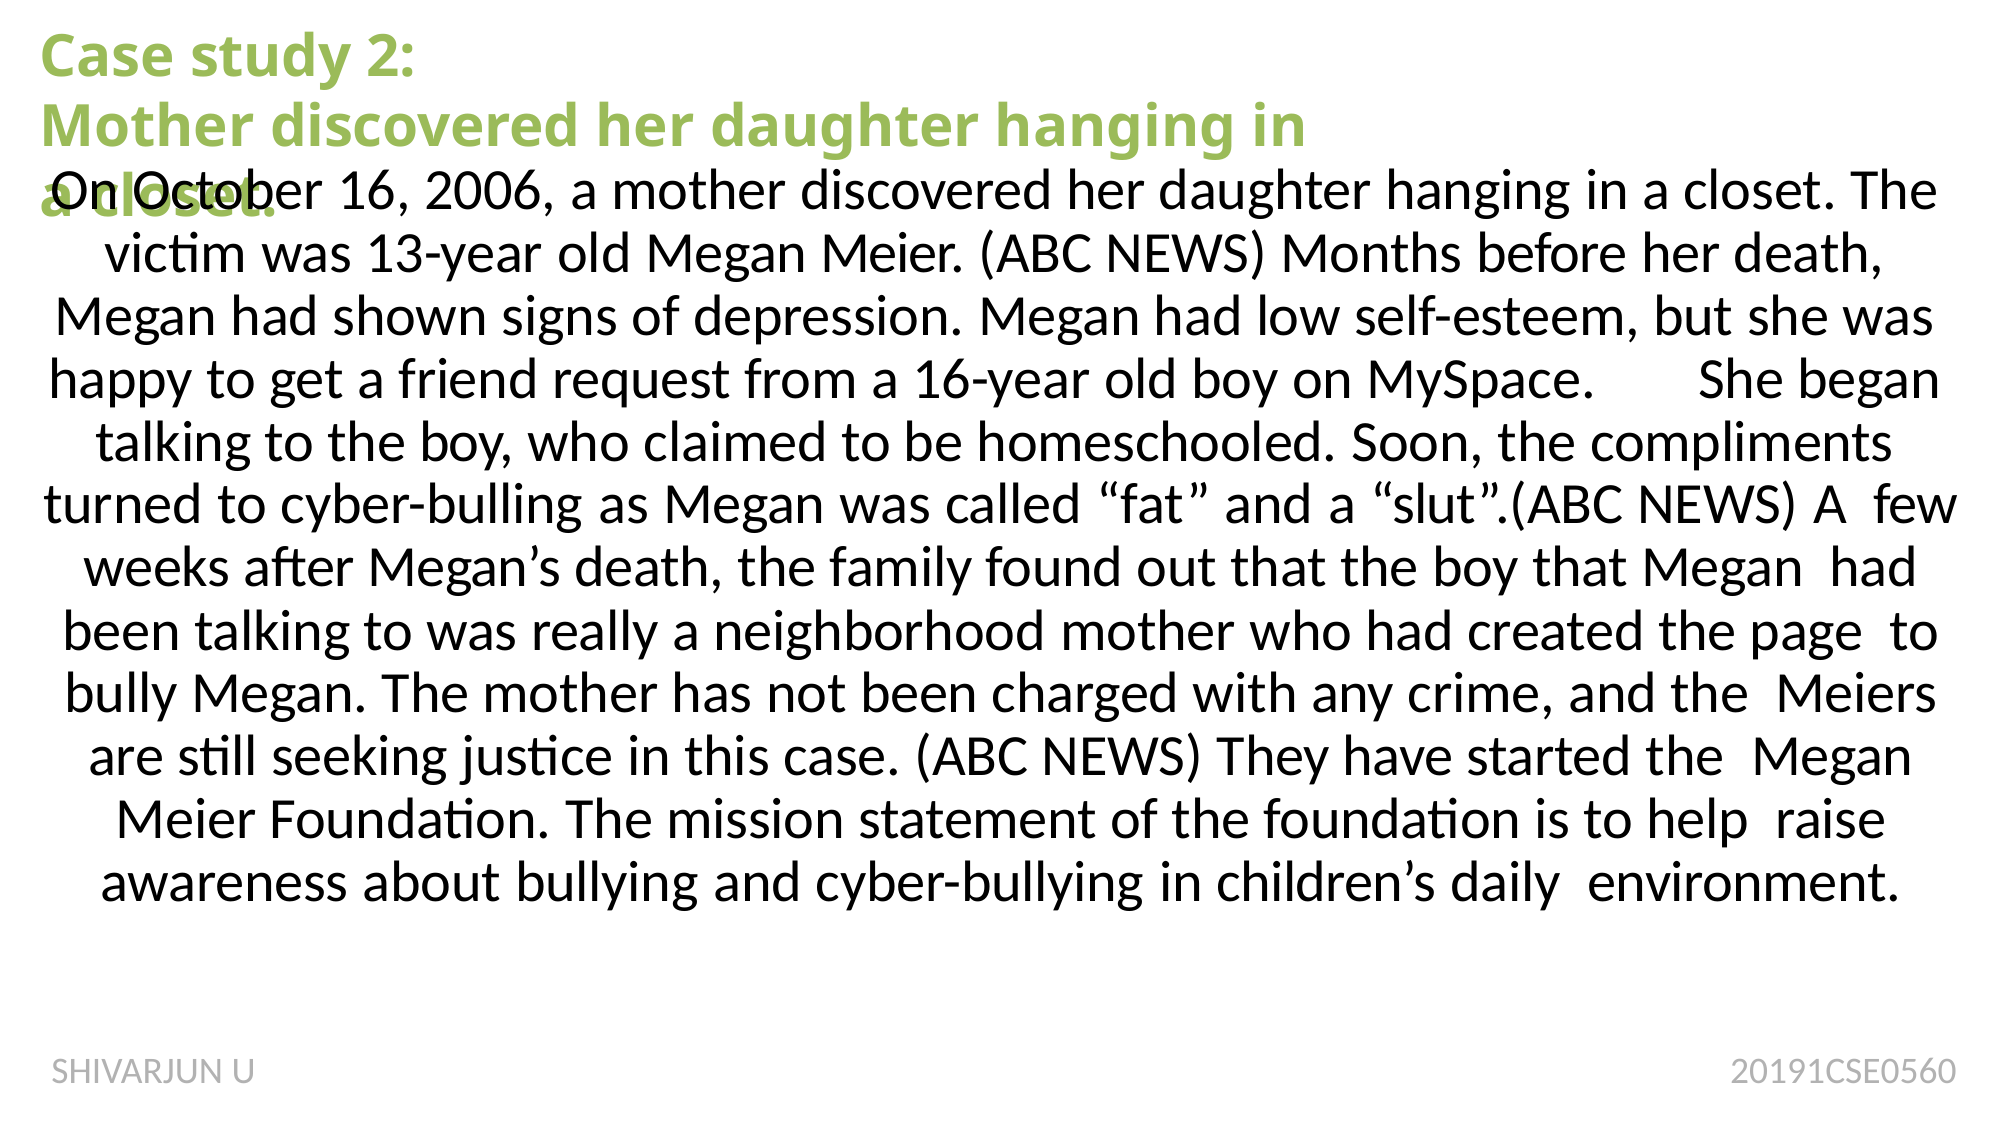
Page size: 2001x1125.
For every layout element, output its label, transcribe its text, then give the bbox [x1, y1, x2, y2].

text_box On October 16, 2006, a mother discovered her daughter hanging in a closet. The victim was 13-year old Megan Meier. (ABC NEWS) Months before her death, Megan had shown signs of depression. Megan had low self-esteem, but she was happy to get a friend request from a 16-year old boy on MySpace. She began talking to the boy, who claimed to be homeschooled. Soon, the compliments turned to cyber-bulling as Megan was called “fat” and a “slut”.(ABC NEWS) A few weeks after Megan’s death, the family found out that the boy that Megan had been talking to was really a neighborhood mother who had created the page to bully Megan. The mother has not been charged with any crime, and the Meiers are still seeking justice in this case. (ABC NEWS) They have started the Megan Meier Foundation. The mission statement of the foundation is to help raise awareness about bullying and cyber-bullying in children’s daily environment. [41, 149, 1960, 915]
title Case study 2: Mother discovered her daughter hanging in a closet. [37, 16, 1337, 229]
footer SHIVARJUN U 20191CSE0560 [24, 1046, 1988, 1092]
